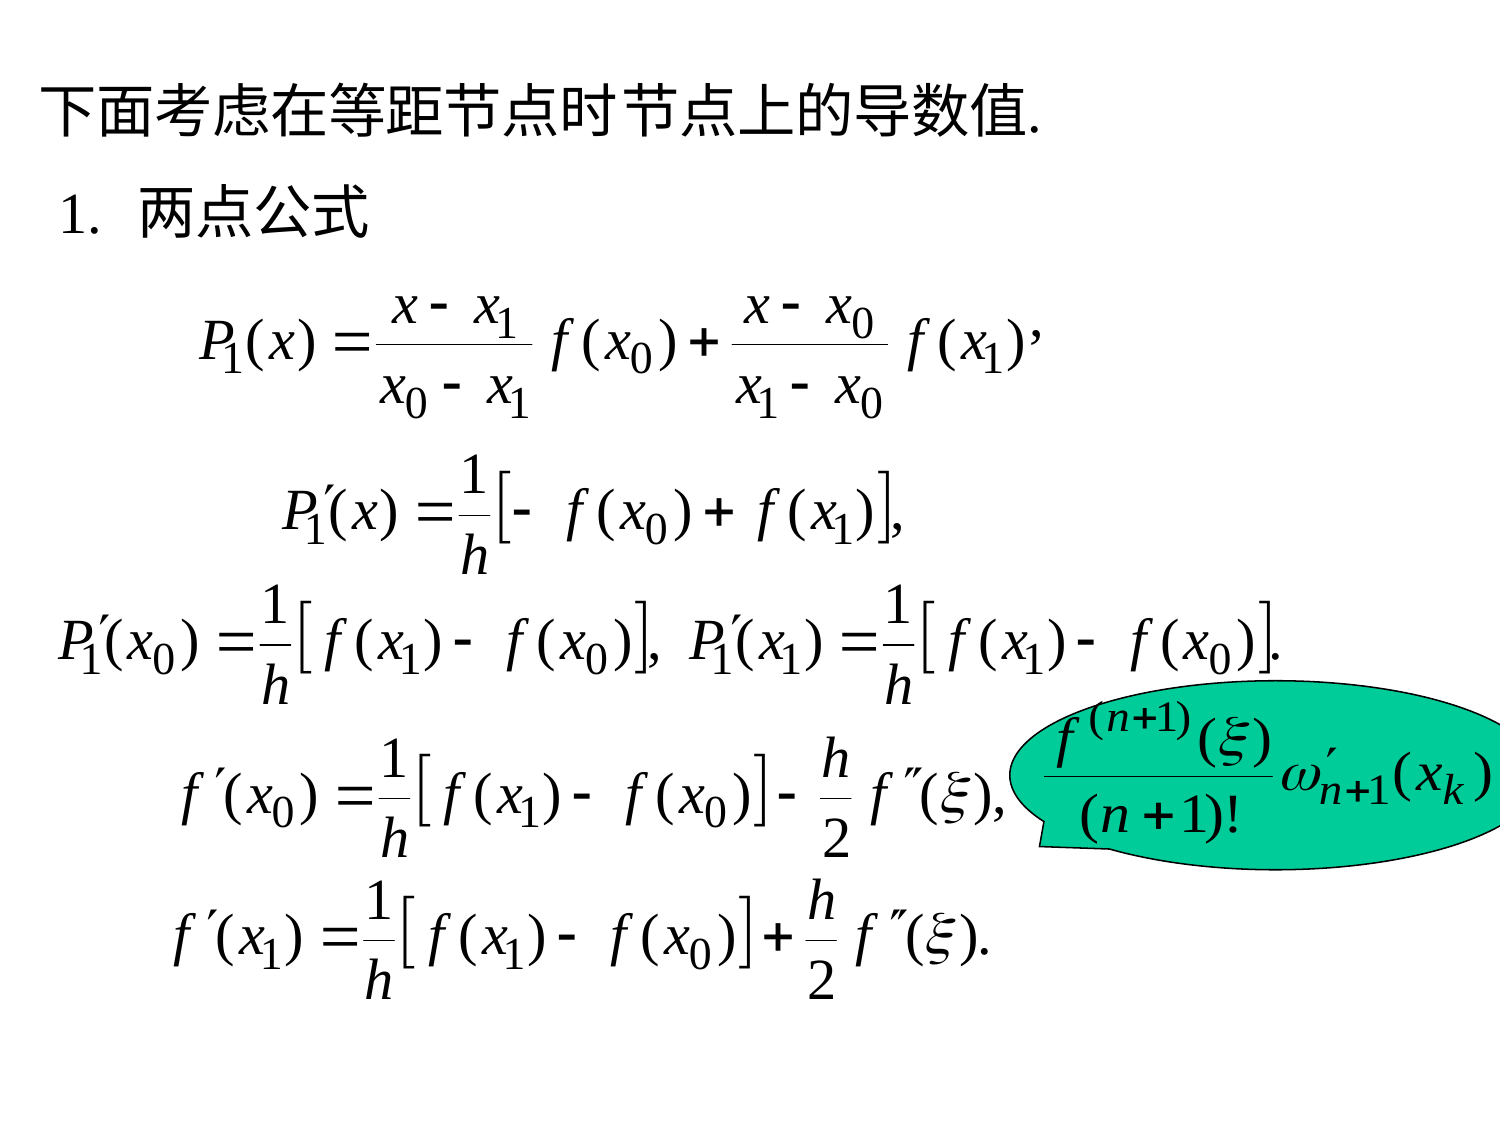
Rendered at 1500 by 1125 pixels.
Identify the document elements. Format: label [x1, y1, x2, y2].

text_box [194, 220, 1047, 425]
text_box [159, 869, 1022, 1005]
text_box [1009, 680, 1500, 870]
text_box [277, 444, 922, 574]
text_box [37, 78, 1043, 145]
text_box [53, 574, 1283, 710]
text_box [166, 727, 1009, 864]
text_box [61, 181, 373, 246]
